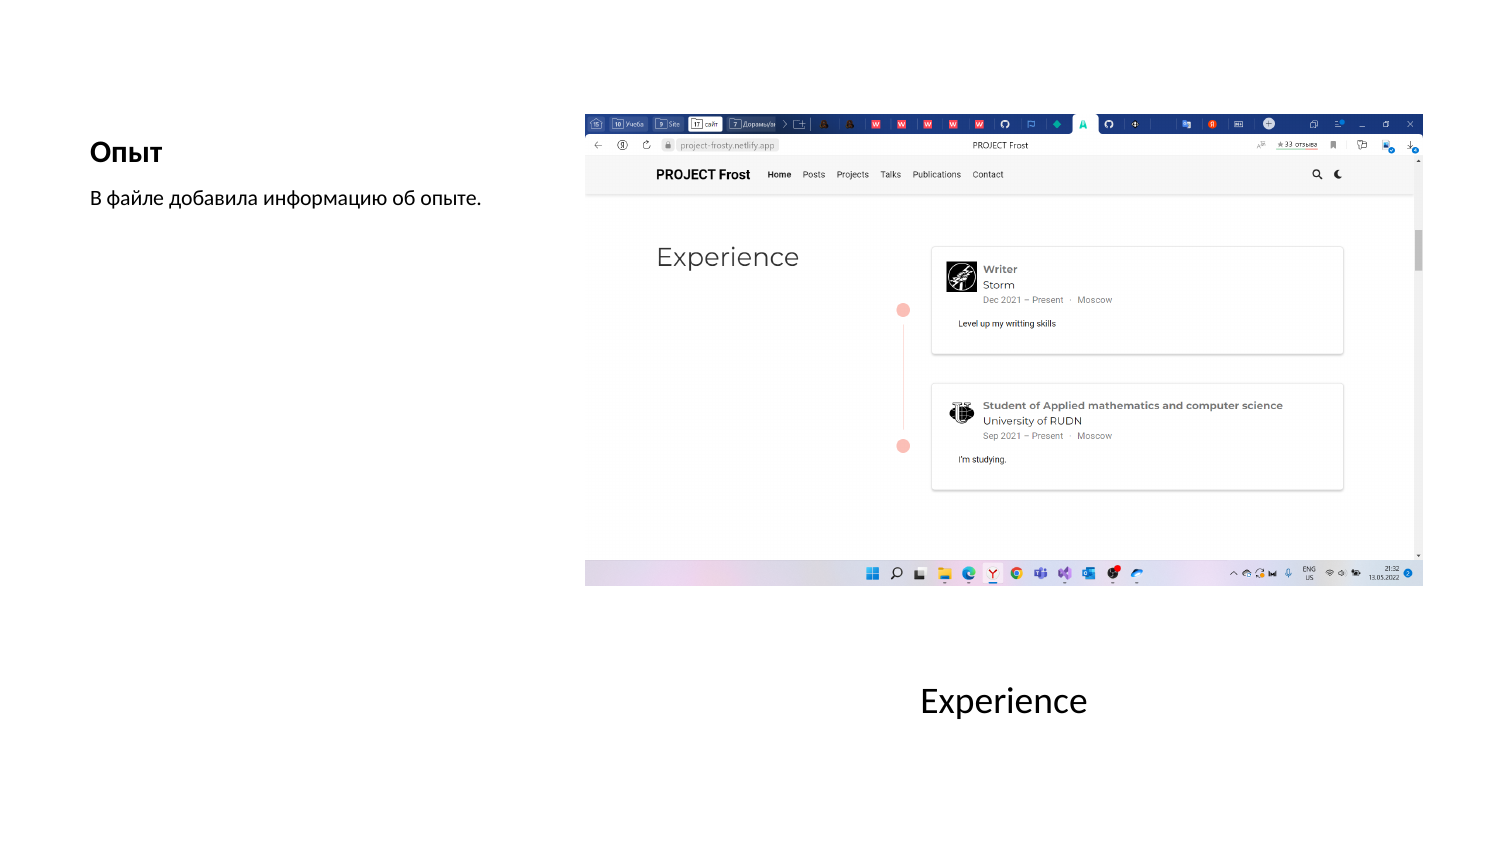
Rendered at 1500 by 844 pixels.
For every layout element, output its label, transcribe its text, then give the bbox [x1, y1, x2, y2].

title Опыт [75, 33, 569, 176]
text_box Experience [585, 668, 1423, 753]
picture [585, 114, 1424, 586]
list В файле добавила информацию об опыте. [75, 176, 569, 754]
